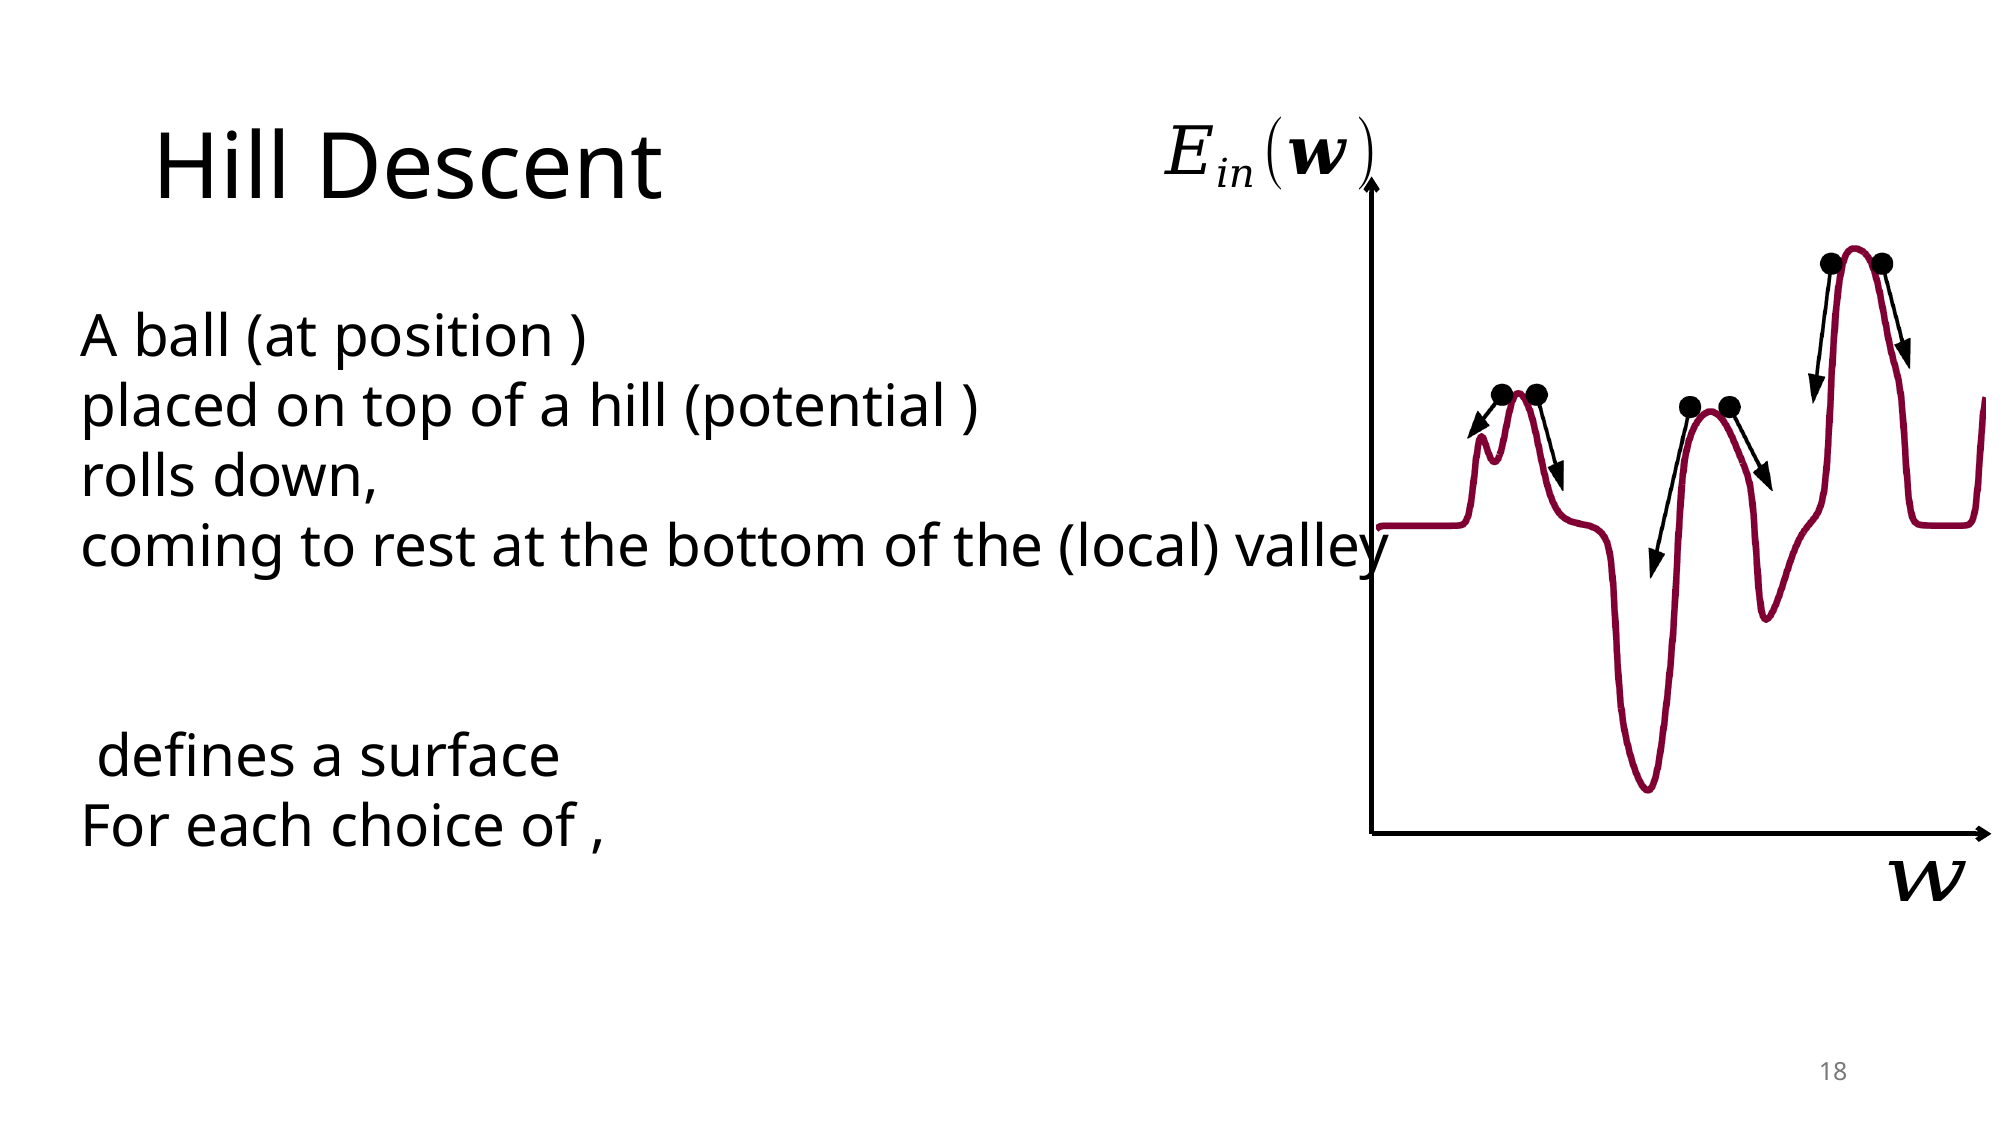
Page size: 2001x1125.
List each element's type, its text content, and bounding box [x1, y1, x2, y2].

title Hill Descent [137, 59, 1863, 278]
slide_number 18 [1412, 1042, 1863, 1103]
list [1373, 232, 1992, 821]
